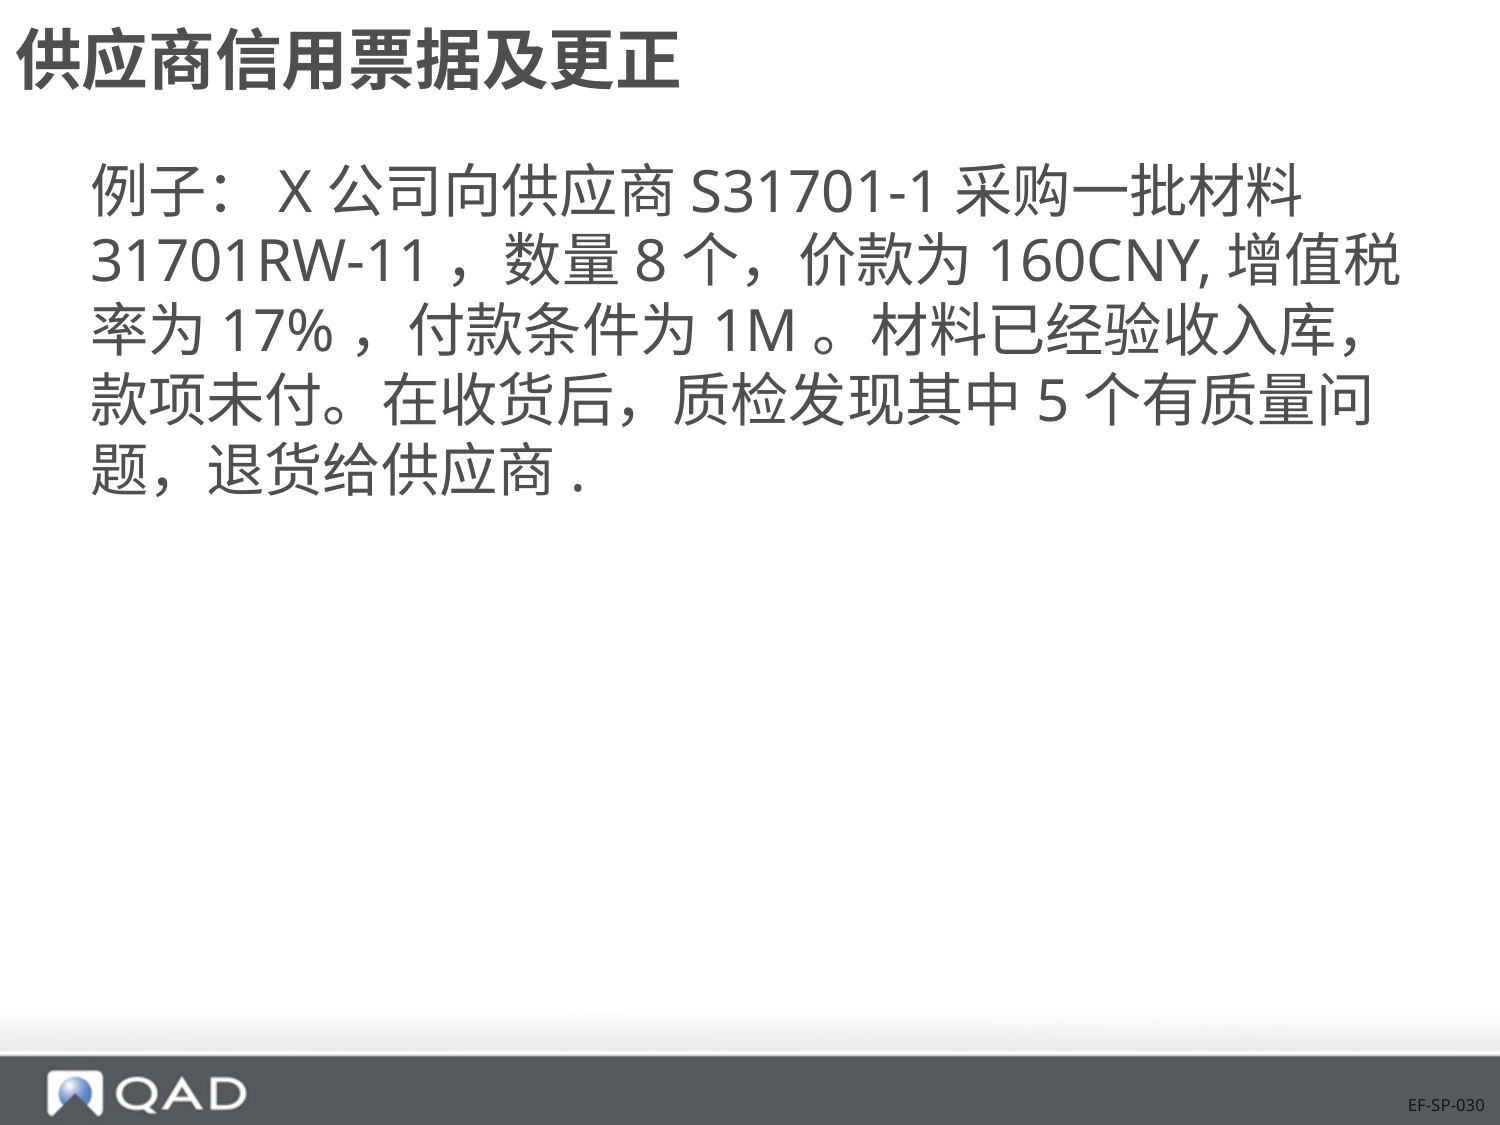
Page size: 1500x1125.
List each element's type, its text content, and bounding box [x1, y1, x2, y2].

picture [0, 987, 1500, 1125]
title 供应商信用票据及更正 [0, 0, 1350, 117]
footer EF-SP-030 [1350, 1088, 1500, 1125]
list 例子：X公司向供应商S31701-1采购一批材料31701RW-11，数量8个，价款为160CNY,增值税率为17%，付款条件为1M。材料已经验收入库，款项未付。在收货后，质检发现其中5个有质量问题，退货给供应商. [75, 146, 1425, 1037]
